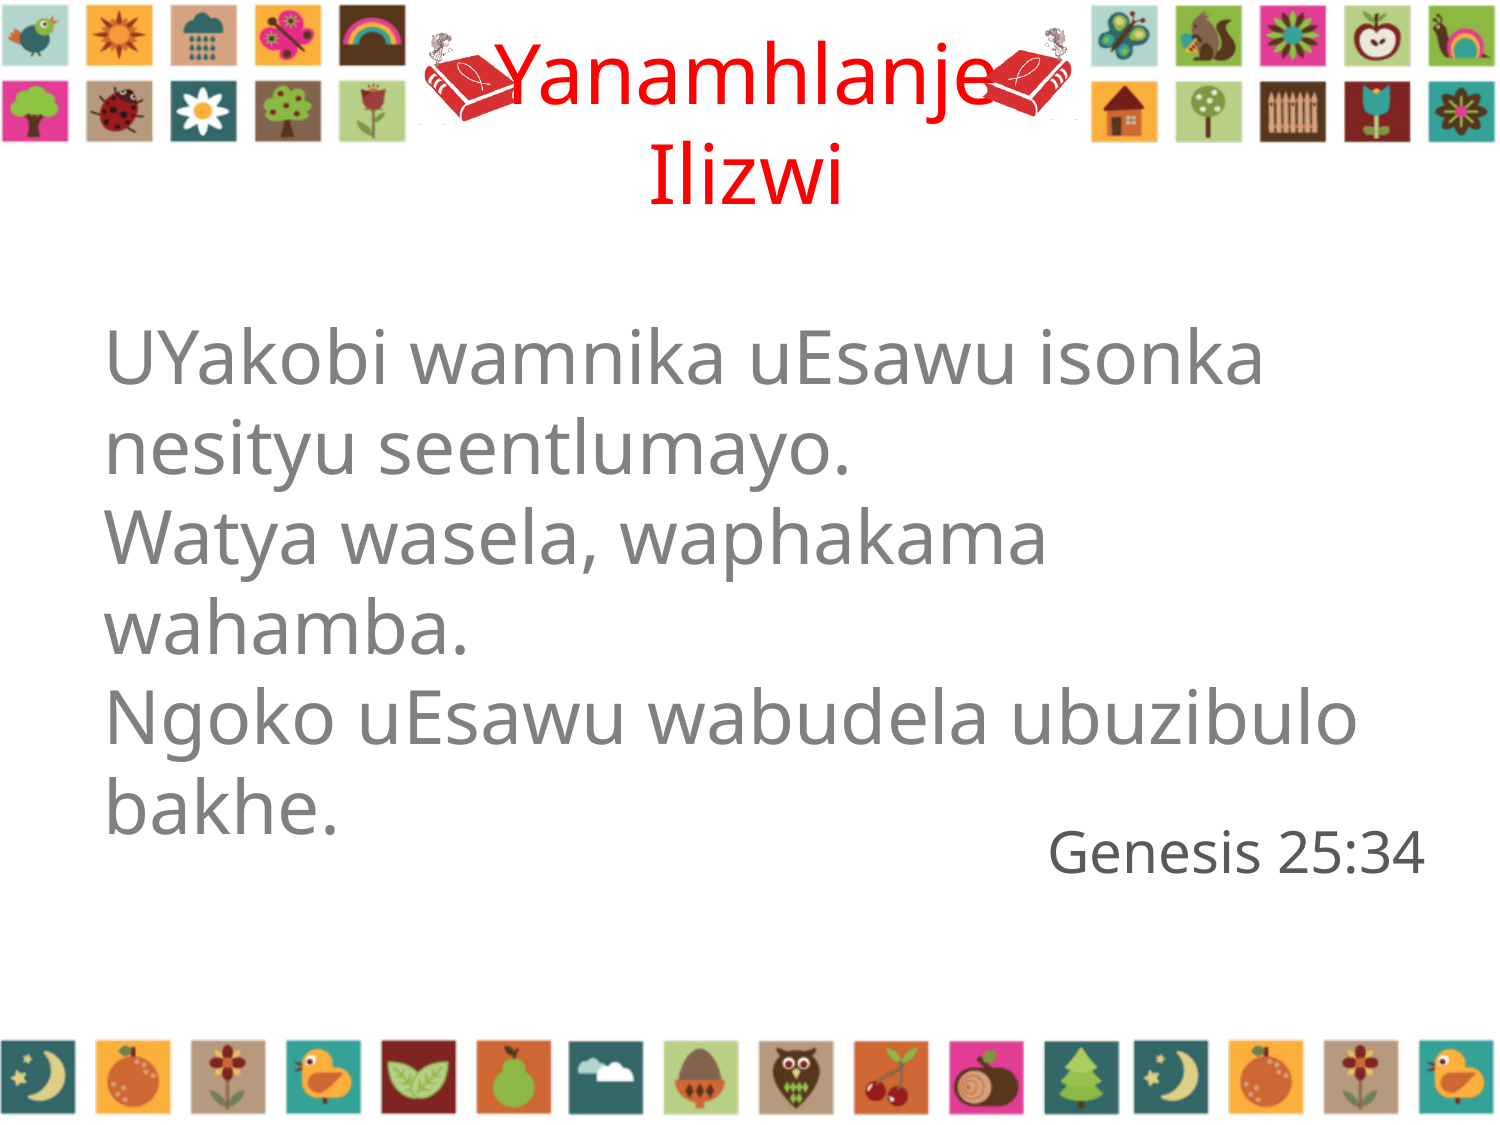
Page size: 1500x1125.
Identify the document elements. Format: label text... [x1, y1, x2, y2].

text_box Yanamhlanje Ilizwi [414, 13, 1080, 229]
text_box Genesis 25:34 [808, 807, 1441, 893]
picture [0, 3, 550, 150]
picture [950, 3, 1500, 150]
text_box UYakobi wamnika uEsawu isonka nesityu seentlumayo. Watya wasela, waphakama wahamba. Ngoko uEsawu wabudela ubuzibulo bakhe. [88, 302, 1436, 858]
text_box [0, 1028, 1500, 1118]
